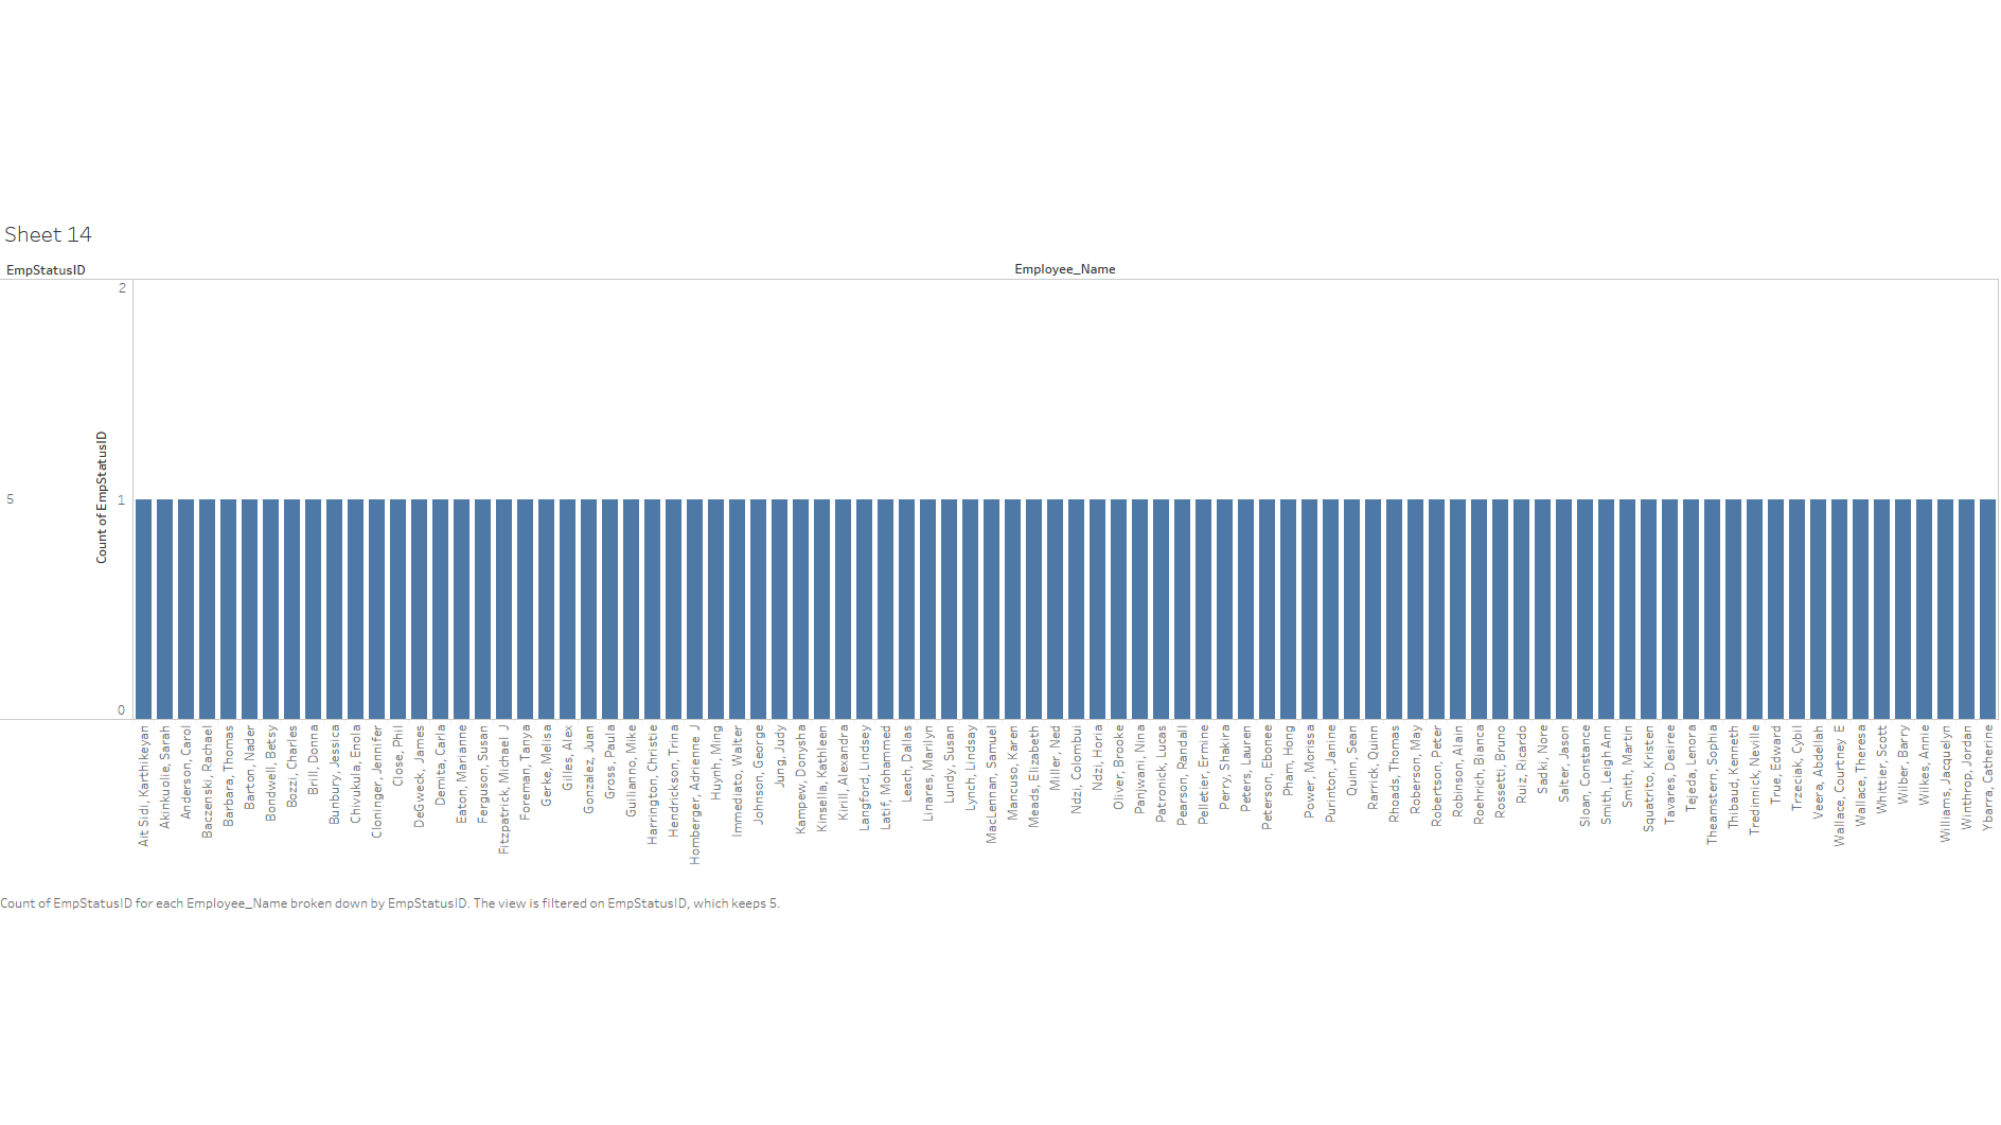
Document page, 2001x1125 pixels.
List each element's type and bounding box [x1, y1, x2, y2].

picture [0, 212, 2000, 913]
